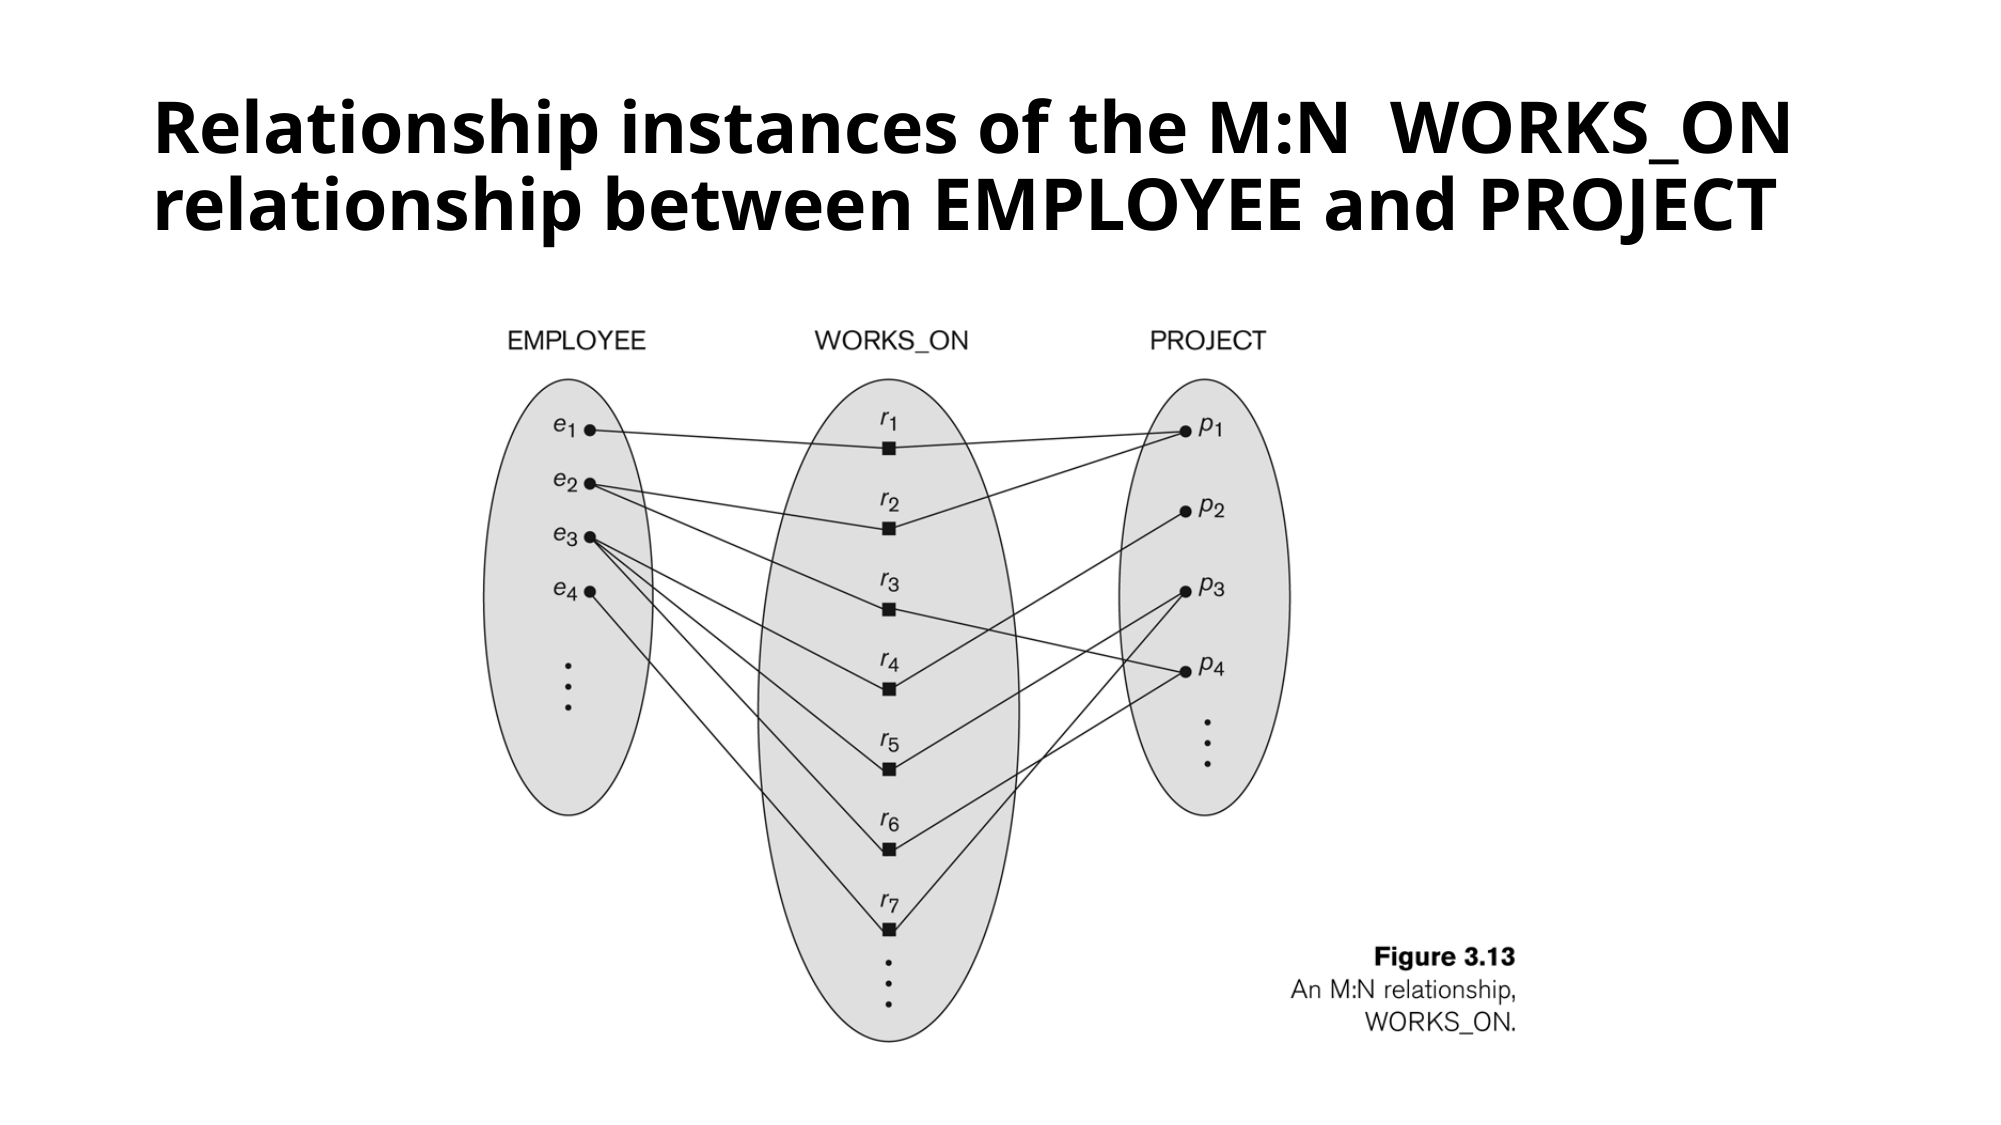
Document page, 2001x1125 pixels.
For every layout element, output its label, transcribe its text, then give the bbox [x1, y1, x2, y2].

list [481, 329, 1519, 1043]
title Relationship instances of the M:N WORKS_ON relationship between EMPLOYEE and PROJECT [137, 59, 1863, 278]
